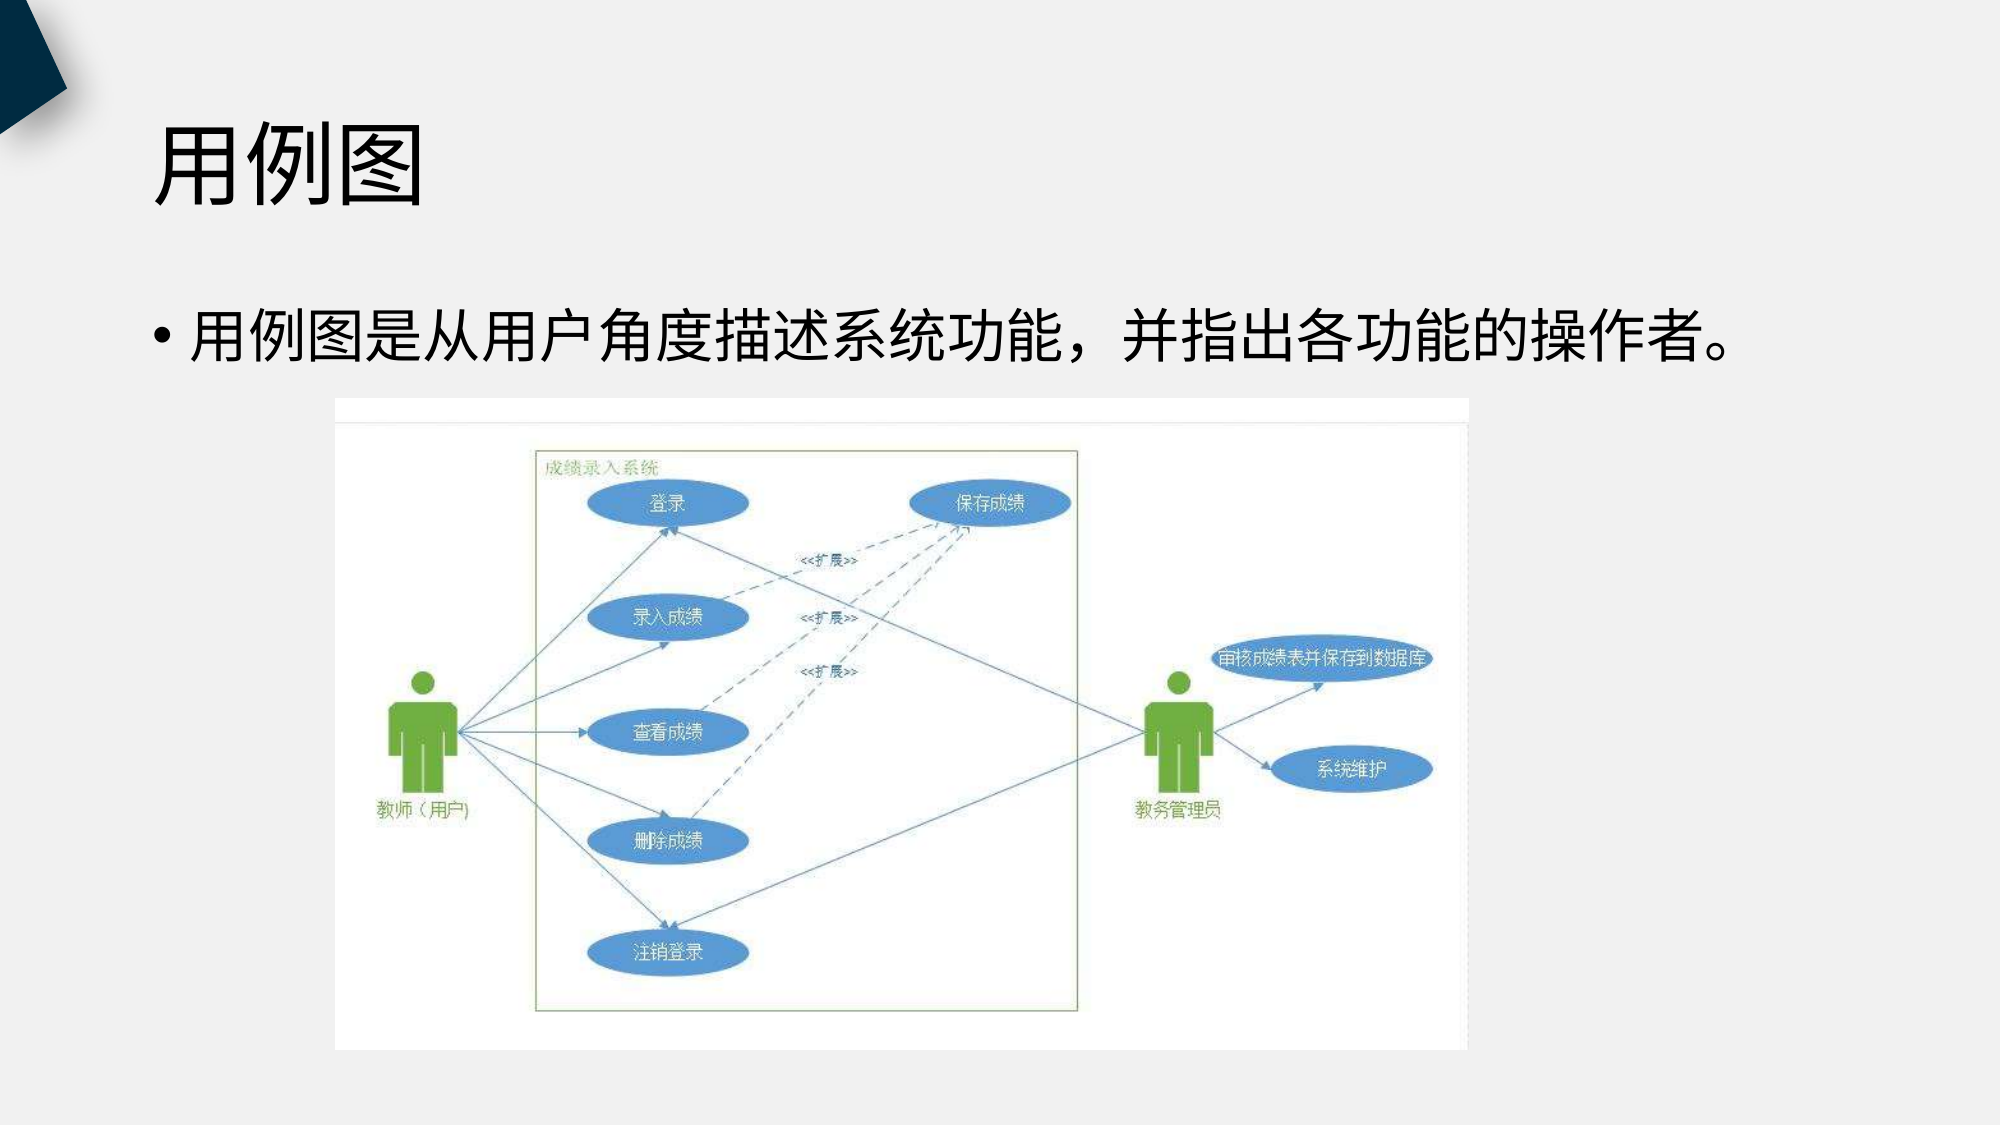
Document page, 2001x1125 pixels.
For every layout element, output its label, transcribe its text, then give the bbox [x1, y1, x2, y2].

list 用例图是从用户角度描述系统功能，并指出各功能的操作者。 [137, 299, 1863, 1014]
title 用例图 [137, 59, 1863, 278]
text_box [0, 0, 68, 135]
picture [335, 398, 1469, 1050]
